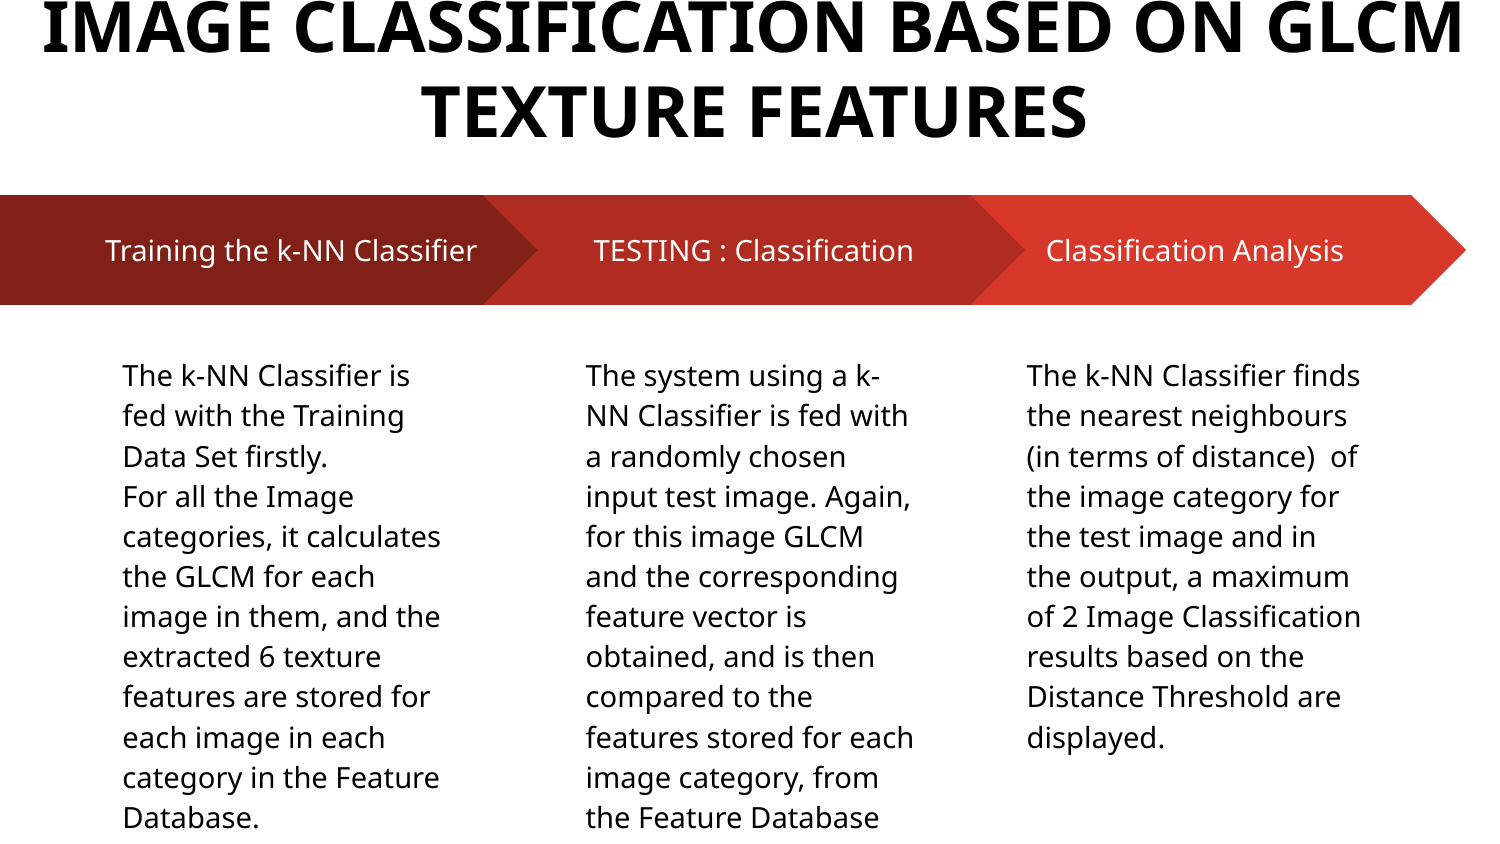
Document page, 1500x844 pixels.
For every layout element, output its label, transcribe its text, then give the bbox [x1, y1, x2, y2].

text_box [0, 194, 481, 767]
title IMAGE CLASSIFICATION BASED ON GLCM TEXTURE FEATURES [26, 24, 1483, 167]
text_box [1026, 194, 1467, 767]
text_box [482, 194, 1026, 767]
